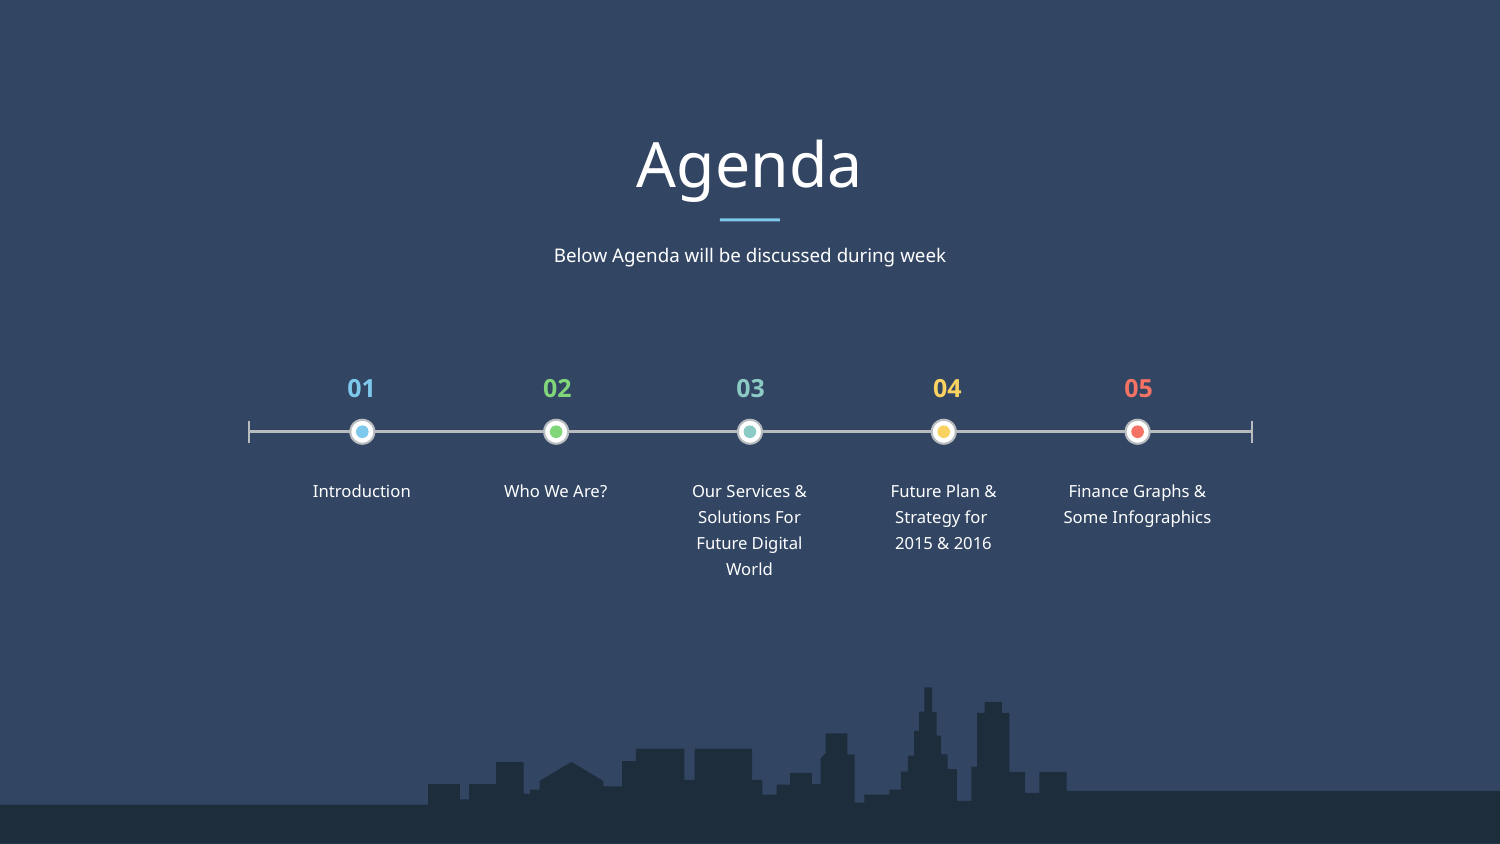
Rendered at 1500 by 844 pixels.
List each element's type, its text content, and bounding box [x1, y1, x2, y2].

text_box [247, 419, 1252, 445]
text_box 02 [540, 372, 575, 403]
text_box [0, 687, 1500, 844]
text_box Finance Graphs & Some Infographics [1062, 474, 1213, 525]
text_box Who We Are? [480, 474, 631, 498]
text_box Introduction [286, 474, 437, 498]
text_box Future Plan & Strategy for 2015 & 2016 [868, 474, 1019, 554]
text_box Our Services & Solutions For Future Digital World [674, 474, 825, 554]
text_box 04 [930, 372, 965, 403]
text_box Agenda [112, 124, 1388, 201]
text_box [719, 218, 780, 222]
text_box Below Agenda will be discussed during week [112, 243, 1388, 267]
text_box 05 [1120, 372, 1157, 403]
text_box 03 [732, 372, 769, 403]
text_box 01 [344, 372, 380, 403]
